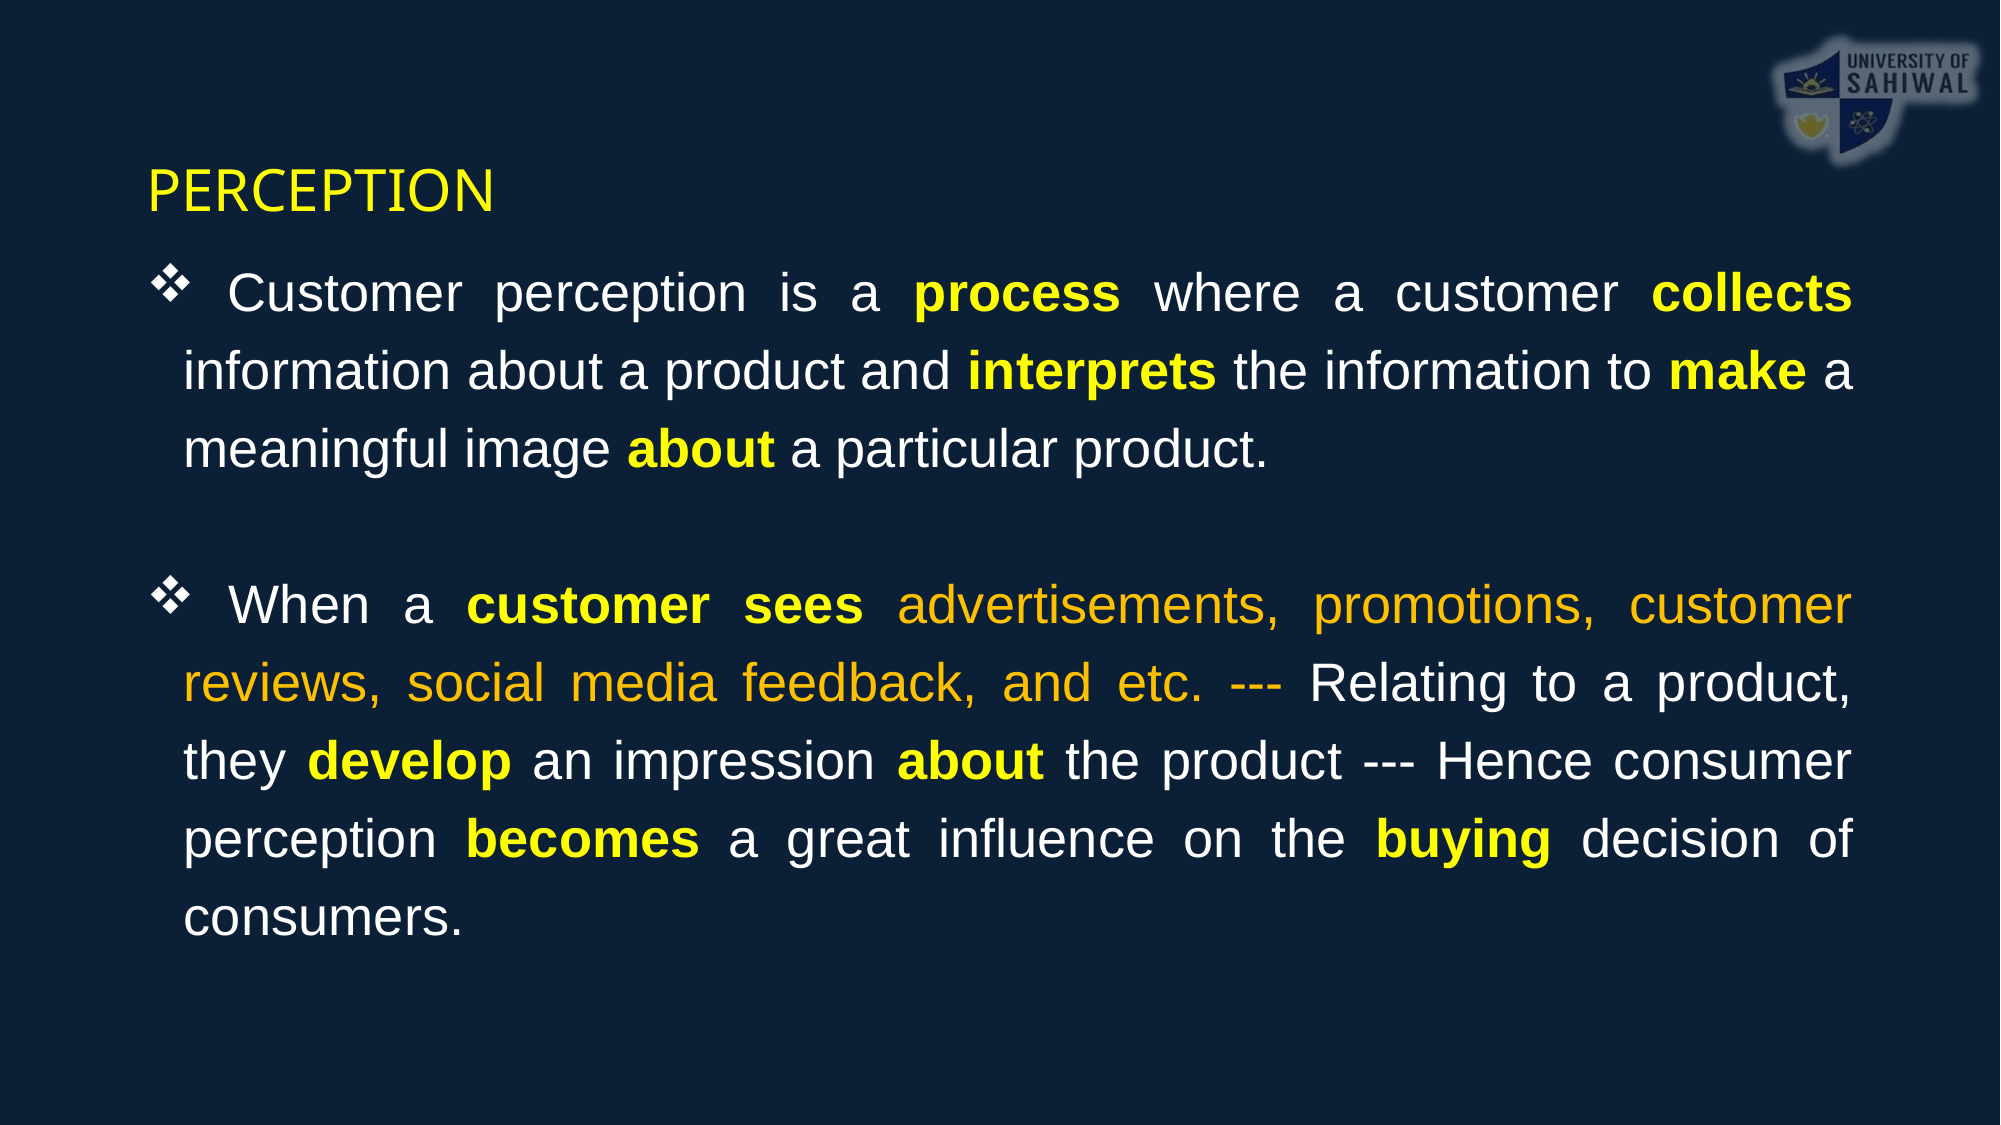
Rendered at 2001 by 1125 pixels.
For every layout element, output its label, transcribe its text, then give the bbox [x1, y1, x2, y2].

list PERCEPTION Customer perception is a process where a customer collects information about a product and interprets the information to make a meaningful image about a particular product. When a customer sees advertisements, promotions, customer reviews, social media feedback, and etc. --- Relating to a product, they develop an impression about the product --- Hence consumer perception becomes a great influence on the buying decision of consumers. [131, 51, 1869, 1060]
picture [1747, 0, 2000, 208]
